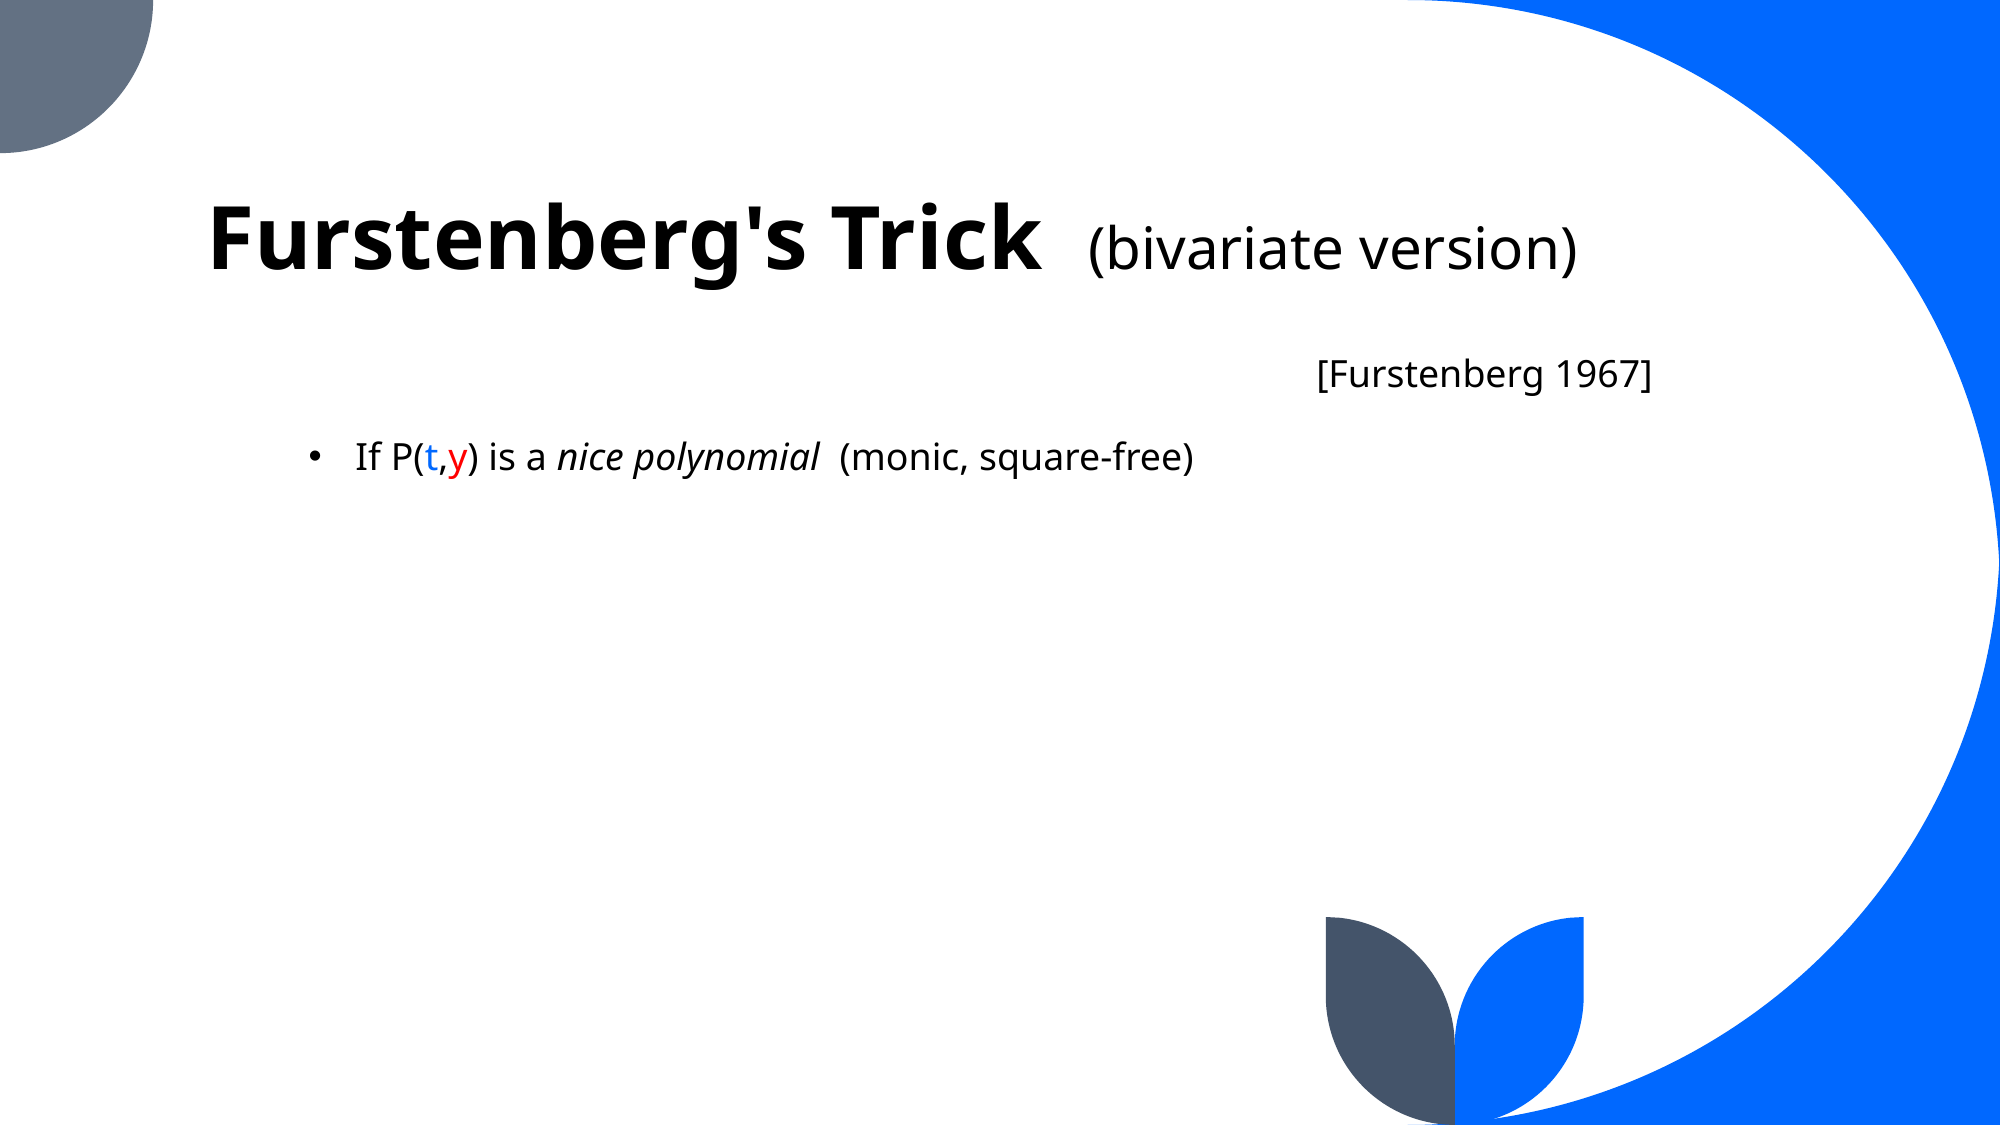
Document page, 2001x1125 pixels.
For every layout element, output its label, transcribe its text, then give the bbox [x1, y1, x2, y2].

text_box If P(t,y) is a nice polynomial (monic, square-free) [293, 402, 1268, 485]
title Furstenberg's Trick (bivariate version) [191, 22, 1767, 294]
text_box [Furstenberg 1967] [1301, 342, 1707, 402]
